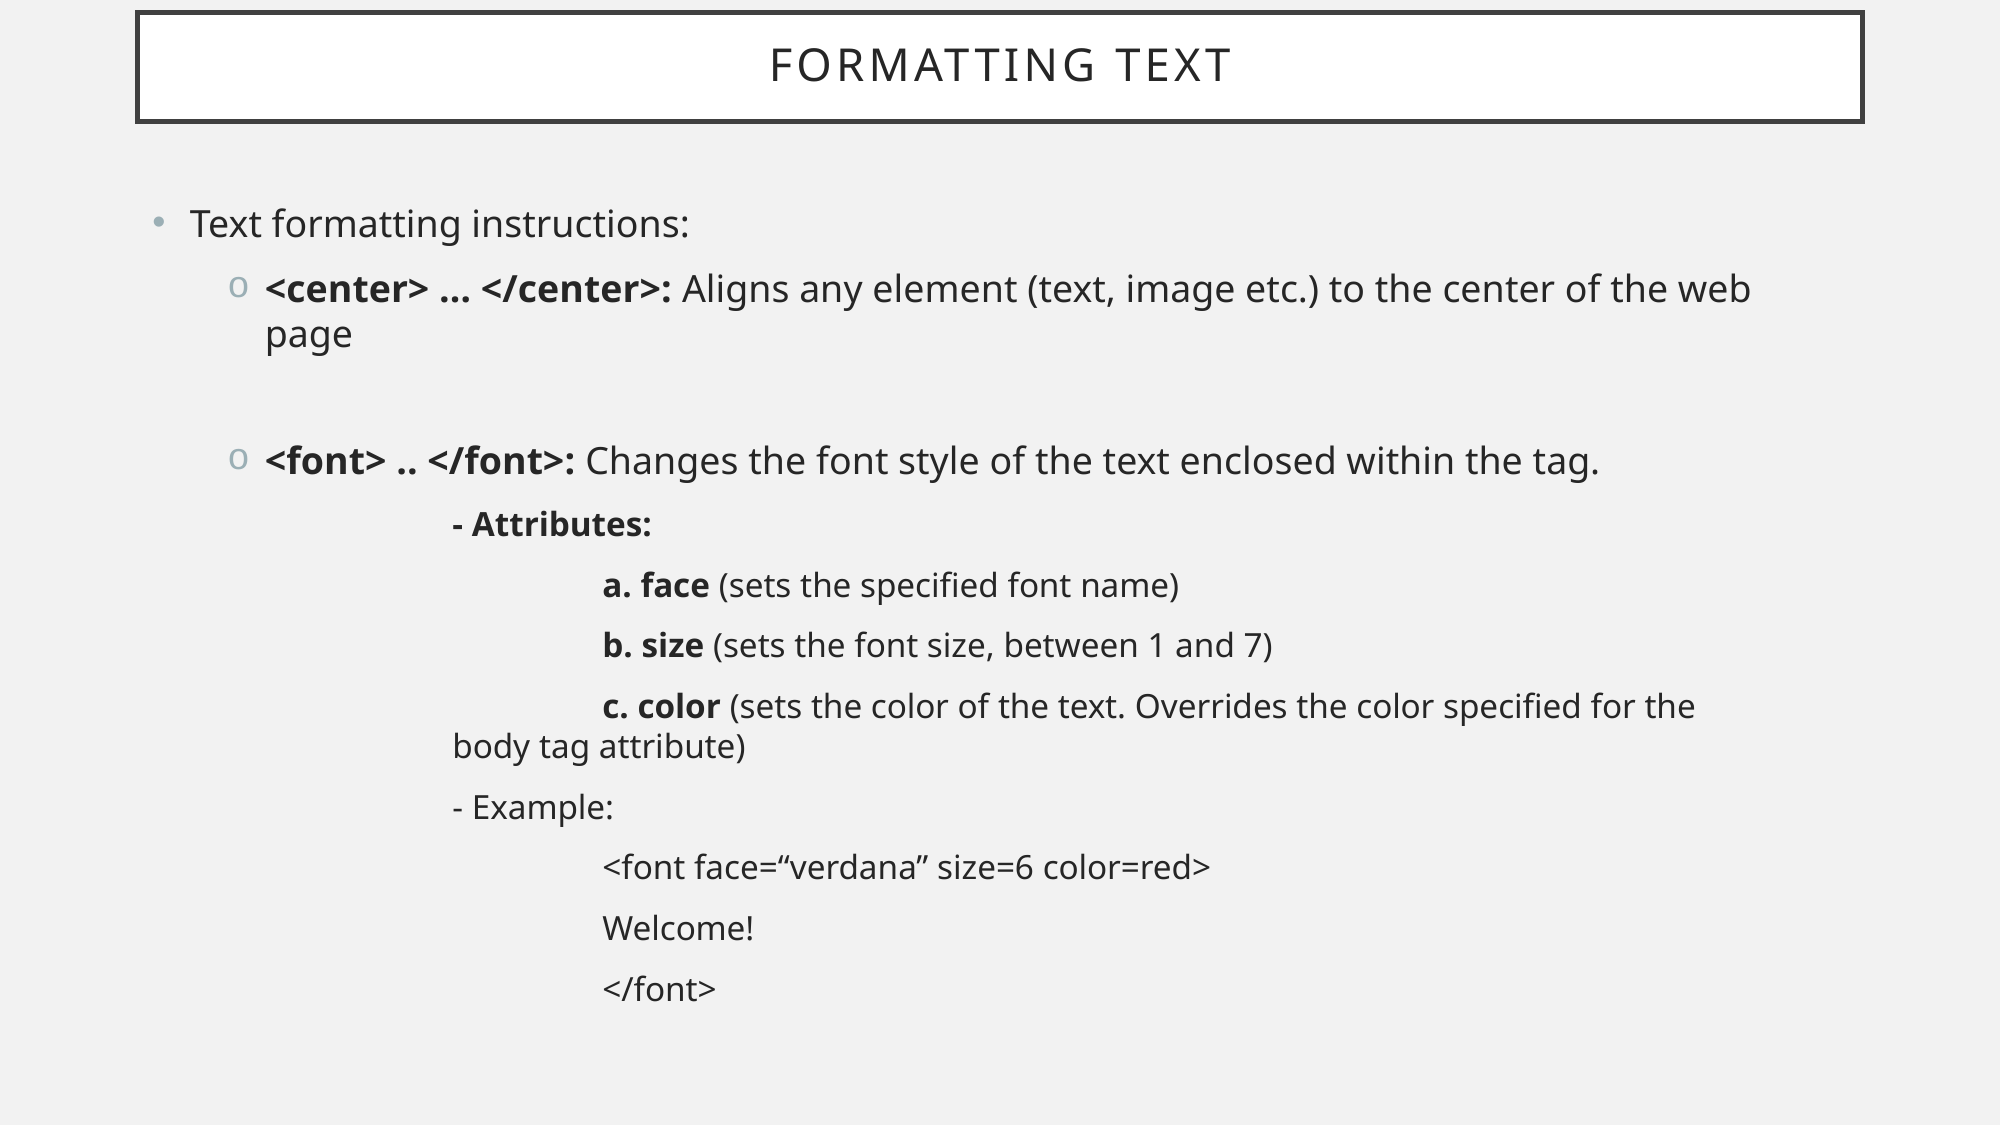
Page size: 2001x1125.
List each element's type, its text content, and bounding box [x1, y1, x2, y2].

list Text formatting instructions: <center> … </center>: Aligns any element (text, image etc.) to the center of the web page <font> .. </font>: Changes the font style of the text enclosed within the tag. - Attributes: a. face (sets the specified font name) b. size (sets the font size, between 1 and 7) c. color (sets the color of the text. Overrides the color specified for the body tag attribute) - Example: <font face=“verdana” size=6 color=red> Welcome! </font> [137, 131, 1863, 801]
title Formatting text [135, 10, 1865, 124]
